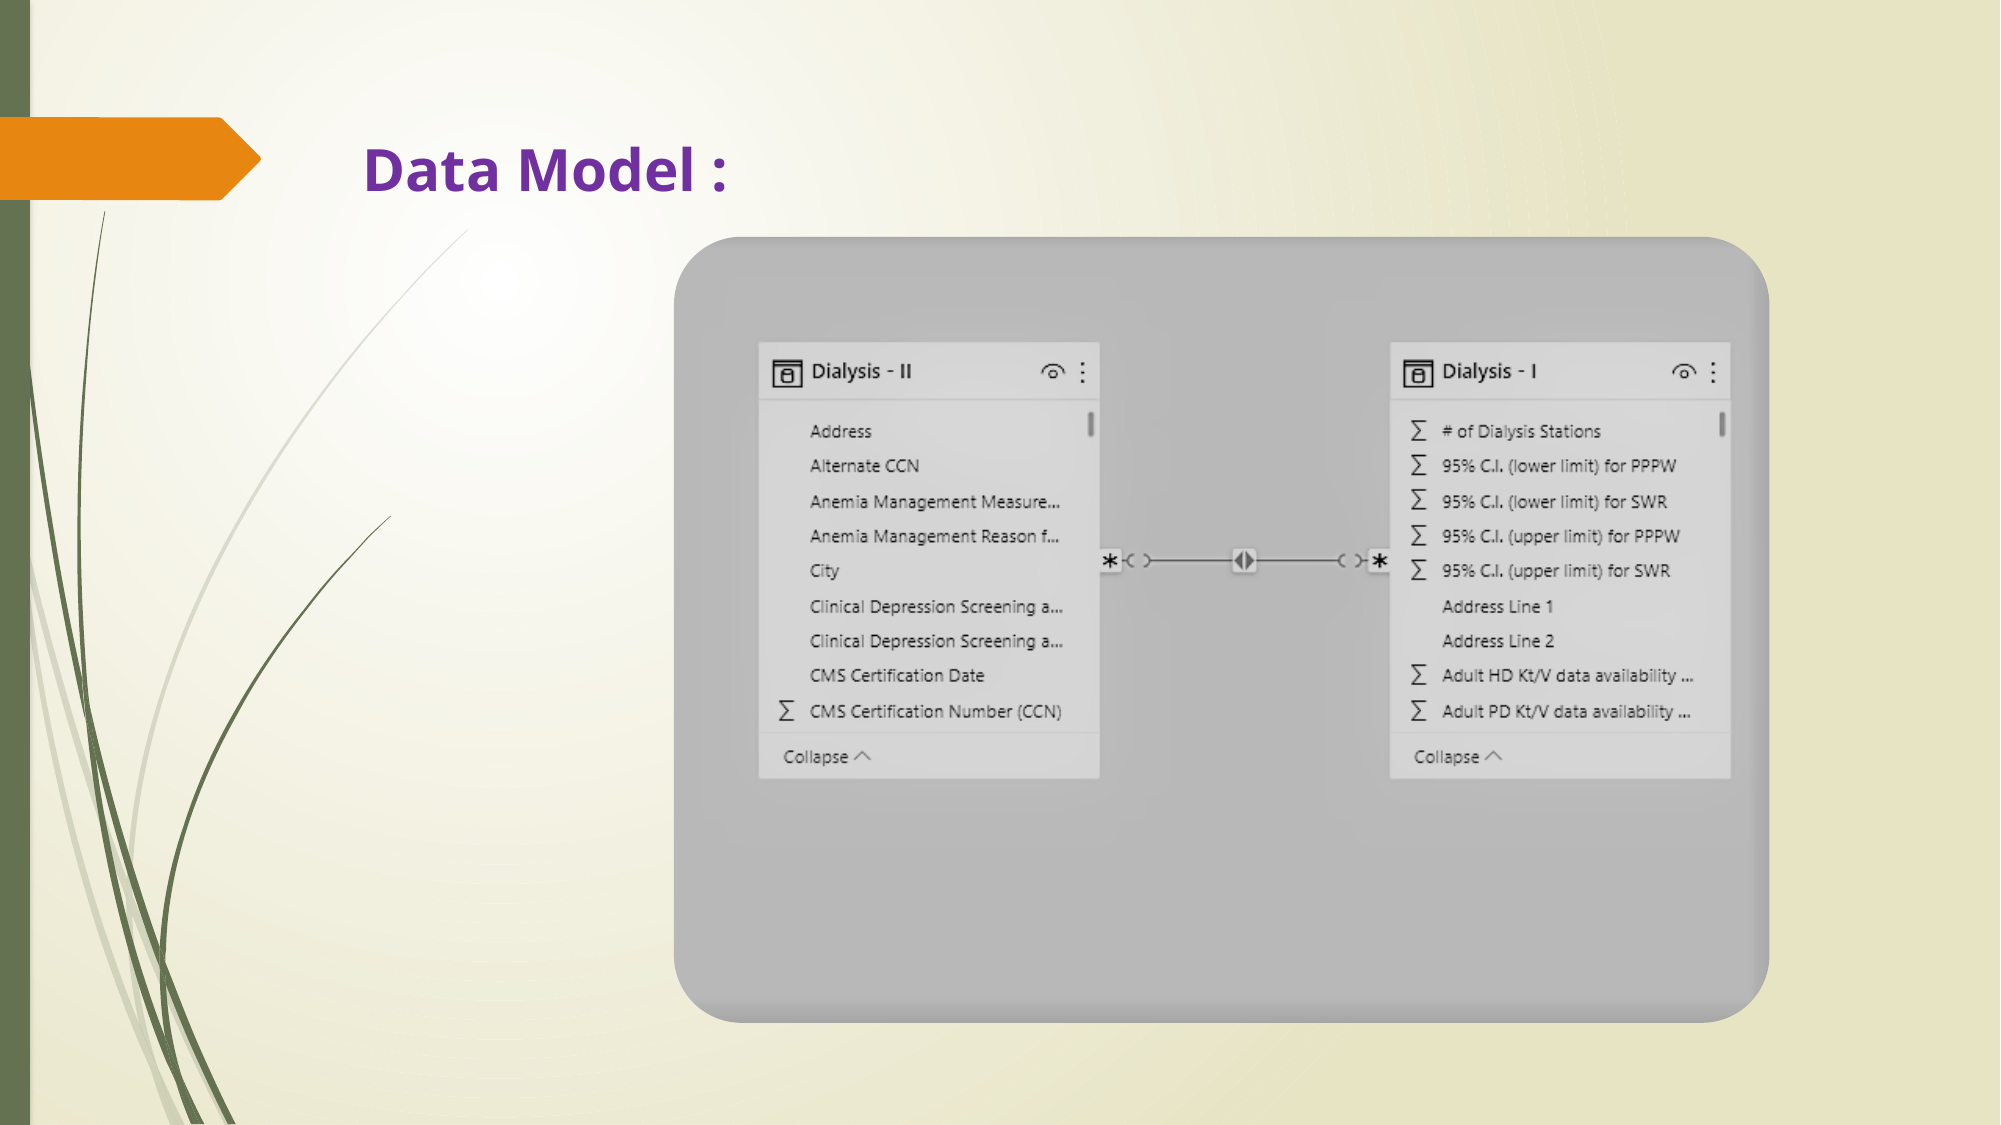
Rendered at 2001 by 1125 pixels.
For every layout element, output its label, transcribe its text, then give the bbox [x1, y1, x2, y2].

picture [673, 236, 1770, 1024]
text_box Data Model : [347, 126, 774, 211]
